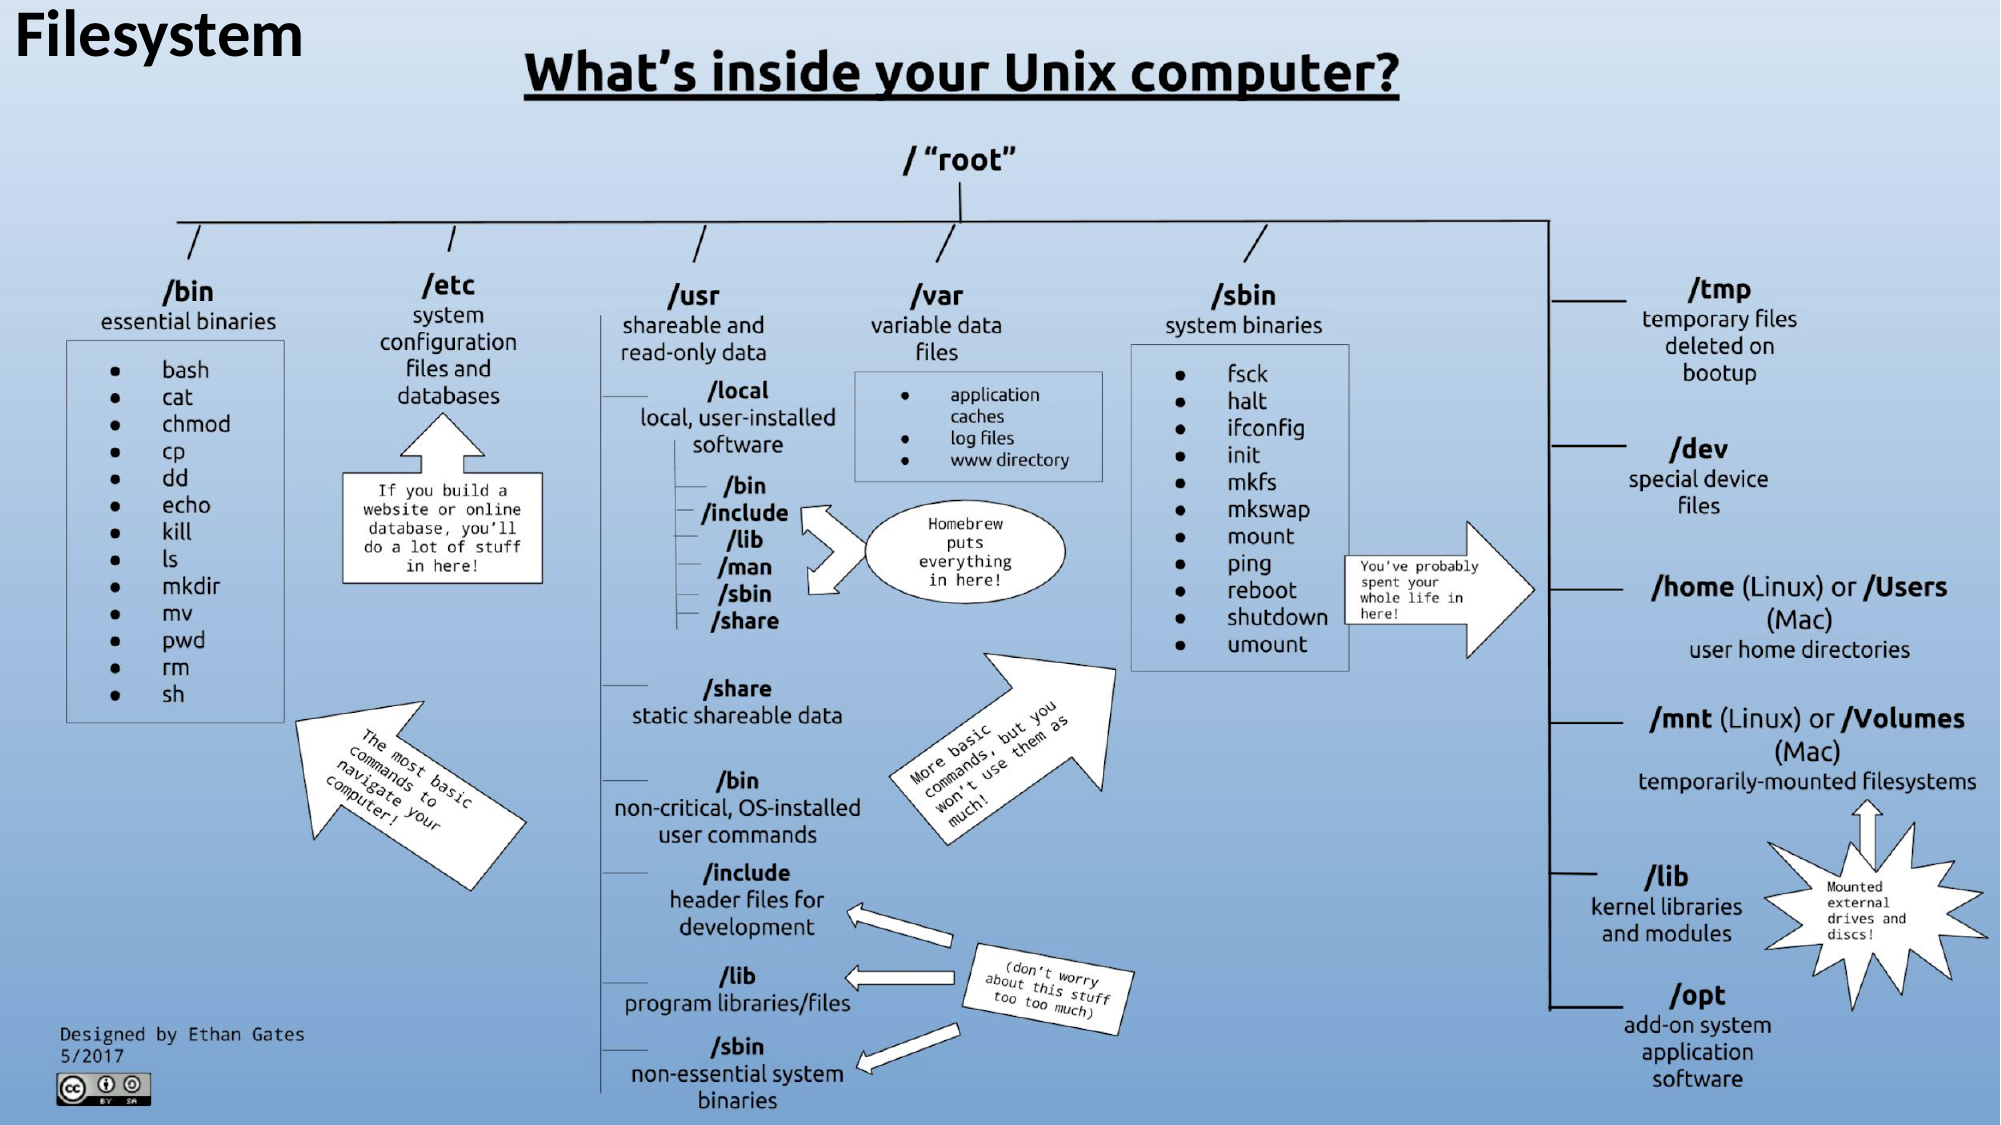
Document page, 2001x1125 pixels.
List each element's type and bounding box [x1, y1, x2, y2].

list [0, 0, 2000, 1125]
